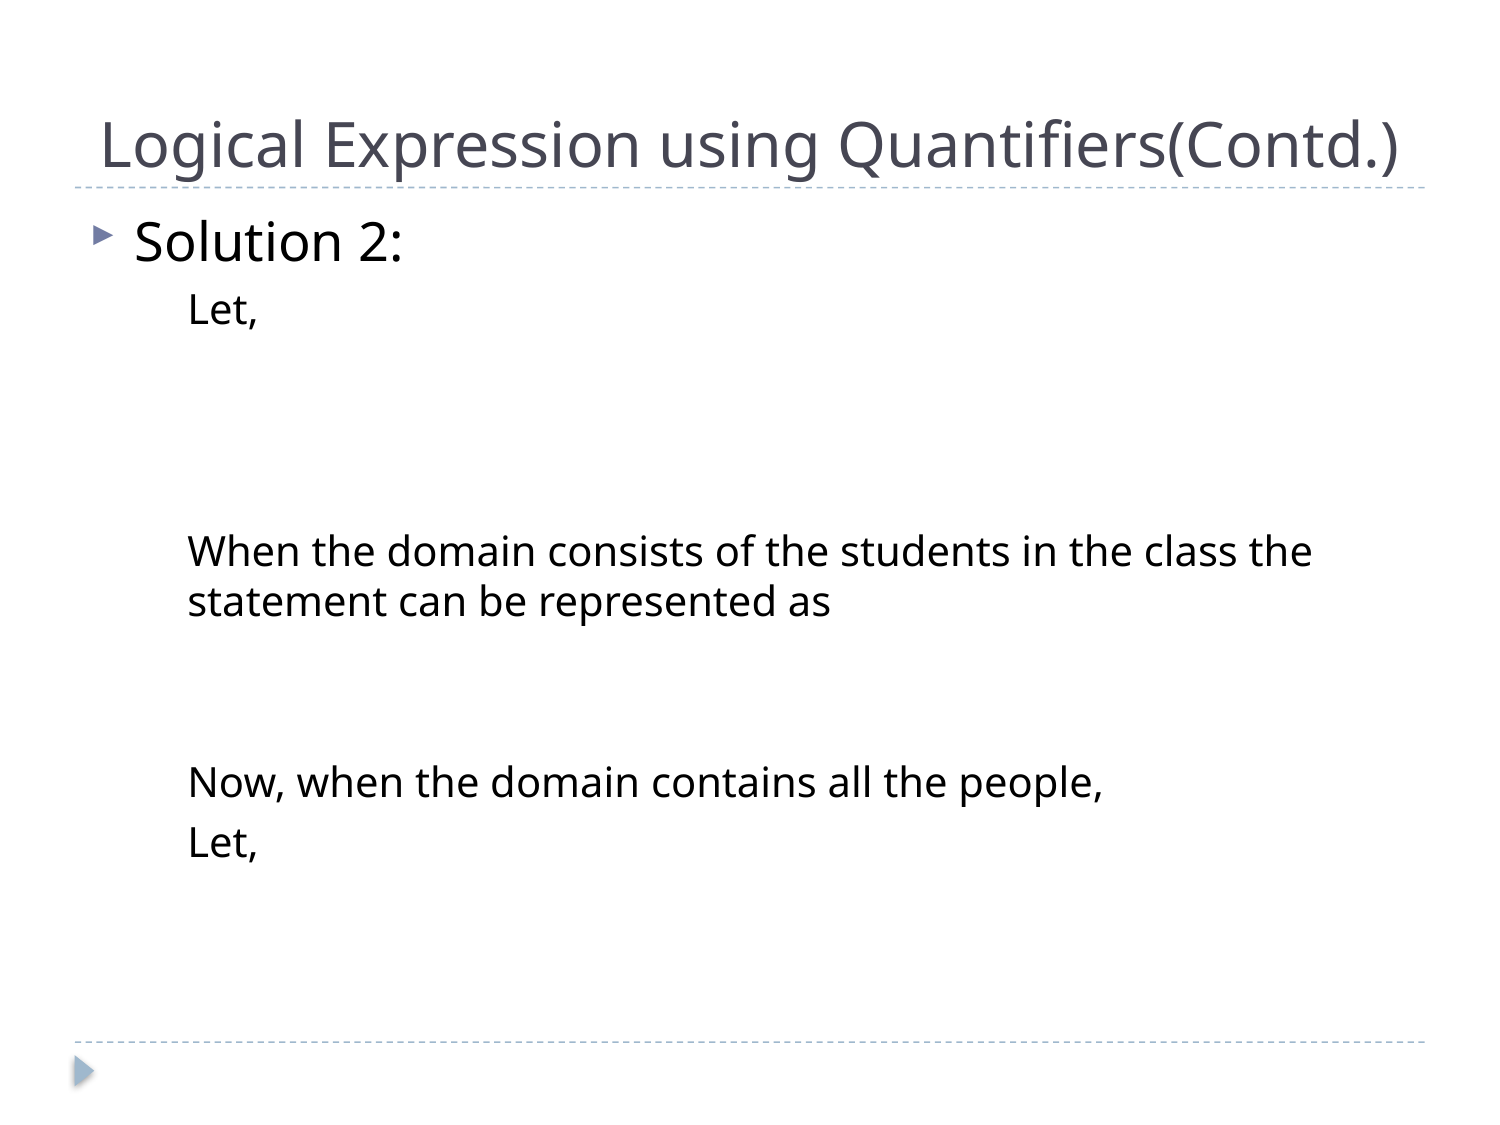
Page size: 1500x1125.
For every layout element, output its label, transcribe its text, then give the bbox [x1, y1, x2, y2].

title Logical Expression using Quantifiers(Contd.) [75, 24, 1425, 188]
